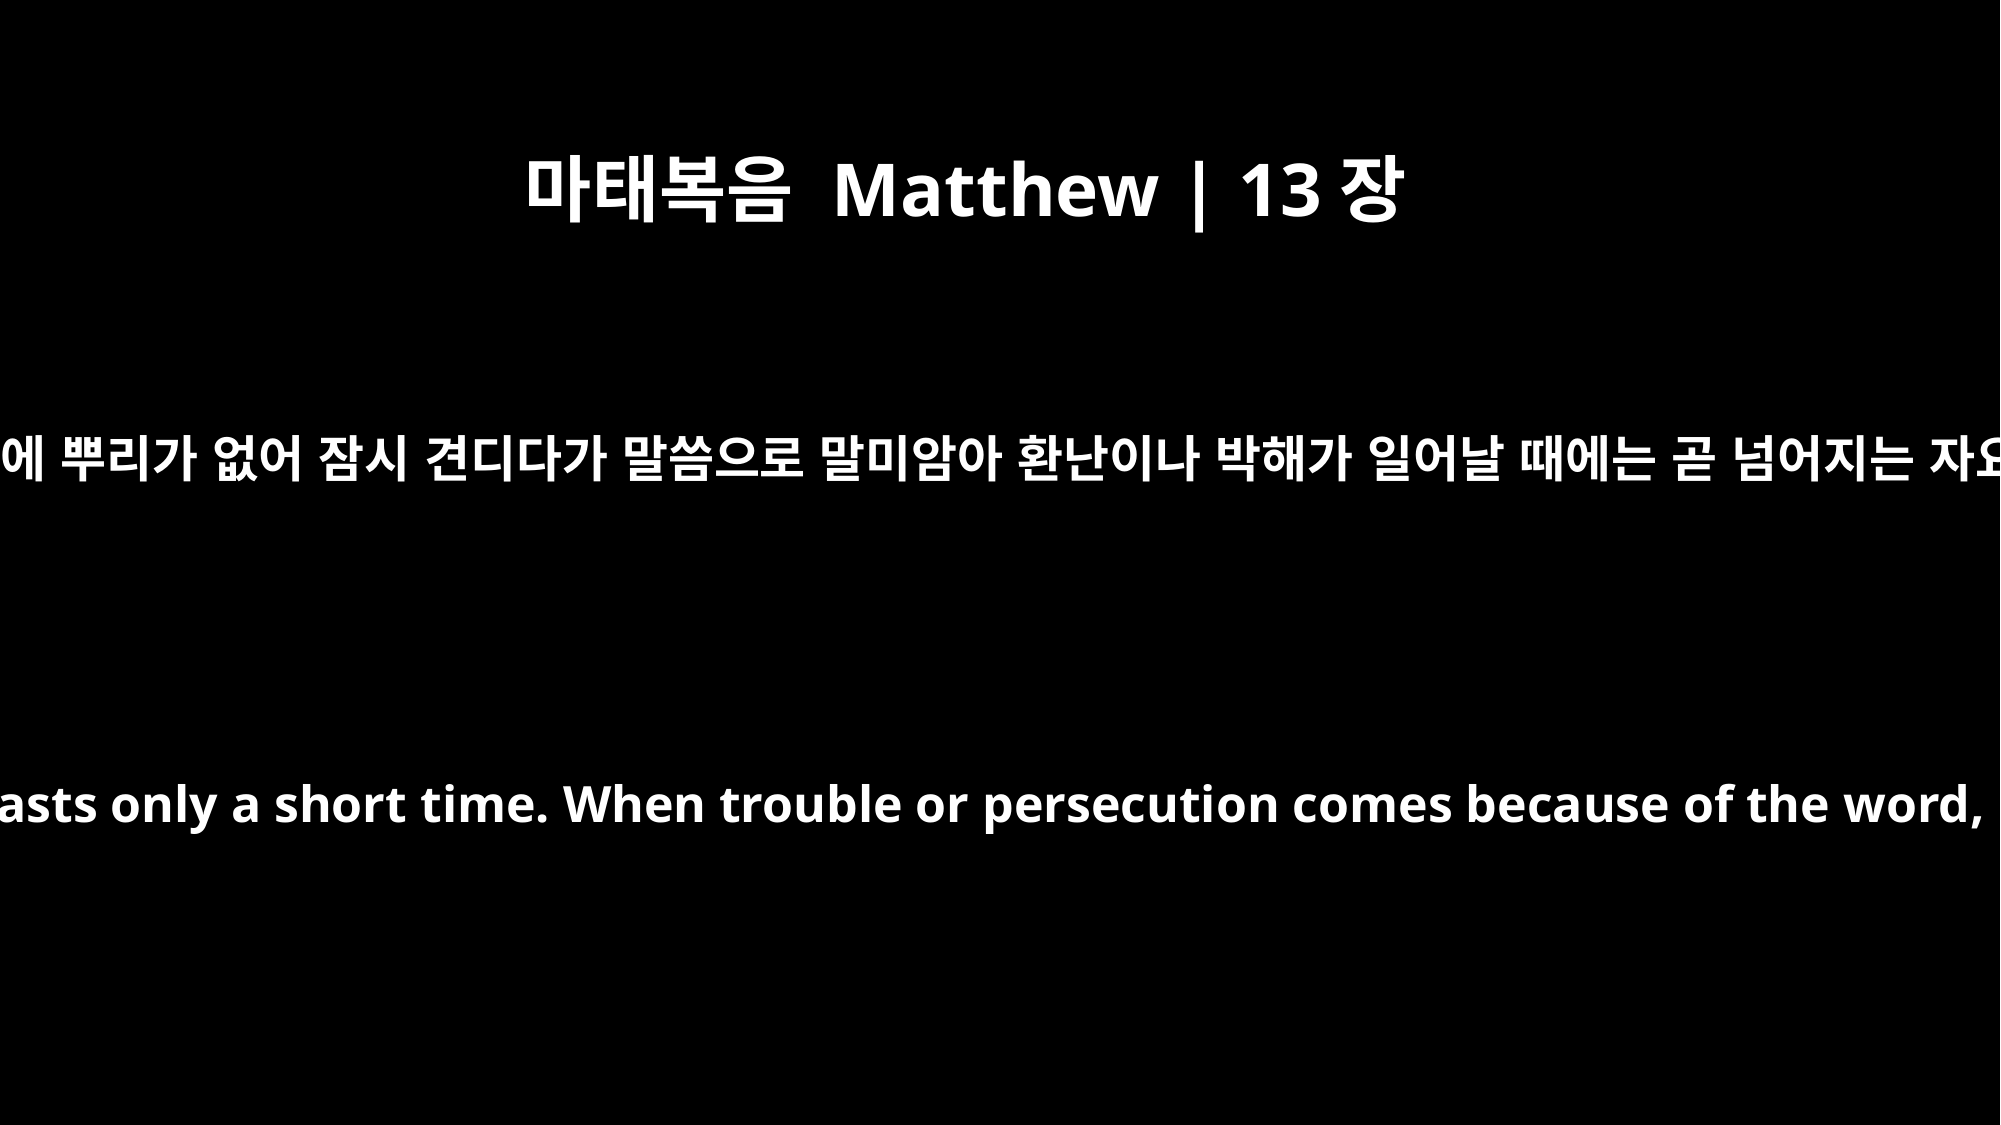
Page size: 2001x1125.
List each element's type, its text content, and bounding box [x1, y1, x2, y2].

text_box 마태복음 Matthew | 13장 [510, 136, 1422, 239]
text_box But since he has no root, he lasts only a short time. When trouble or persecution comes because of the word, he quickly falls away. [0, 764, 2000, 840]
text_box 21 그 속에 뿌리가 없어 잠시 견디다가 말씀으로 말미암아 환난이나 박해가 일어날 때에는 곧 넘어지는 자요 [0, 359, 2000, 495]
